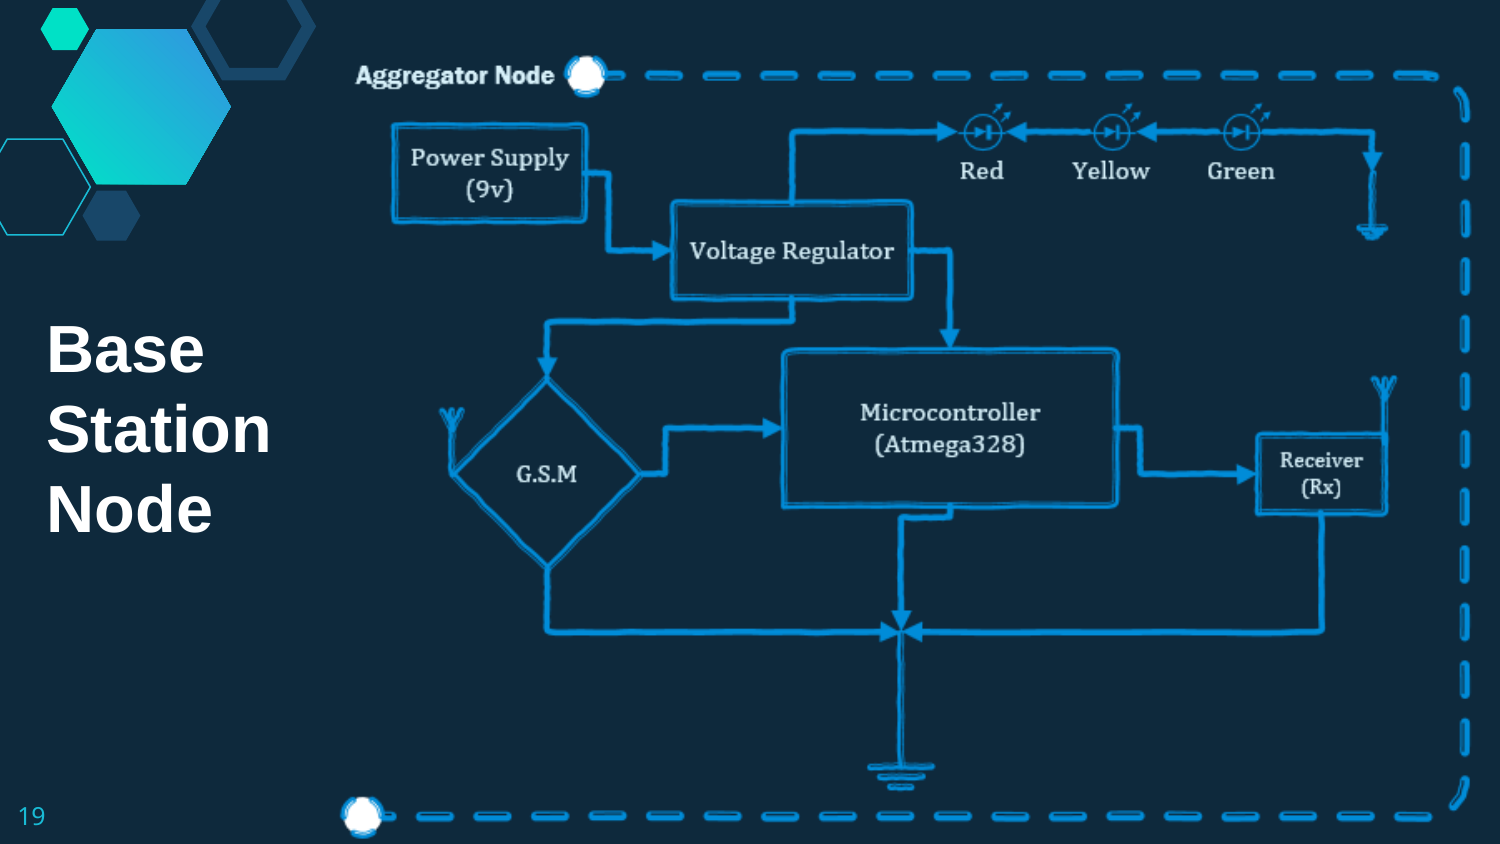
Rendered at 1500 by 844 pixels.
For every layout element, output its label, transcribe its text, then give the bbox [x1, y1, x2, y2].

slide_number 19 [2, 785, 93, 844]
picture [332, 46, 1500, 844]
text_box Base Station Node [31, 290, 313, 557]
